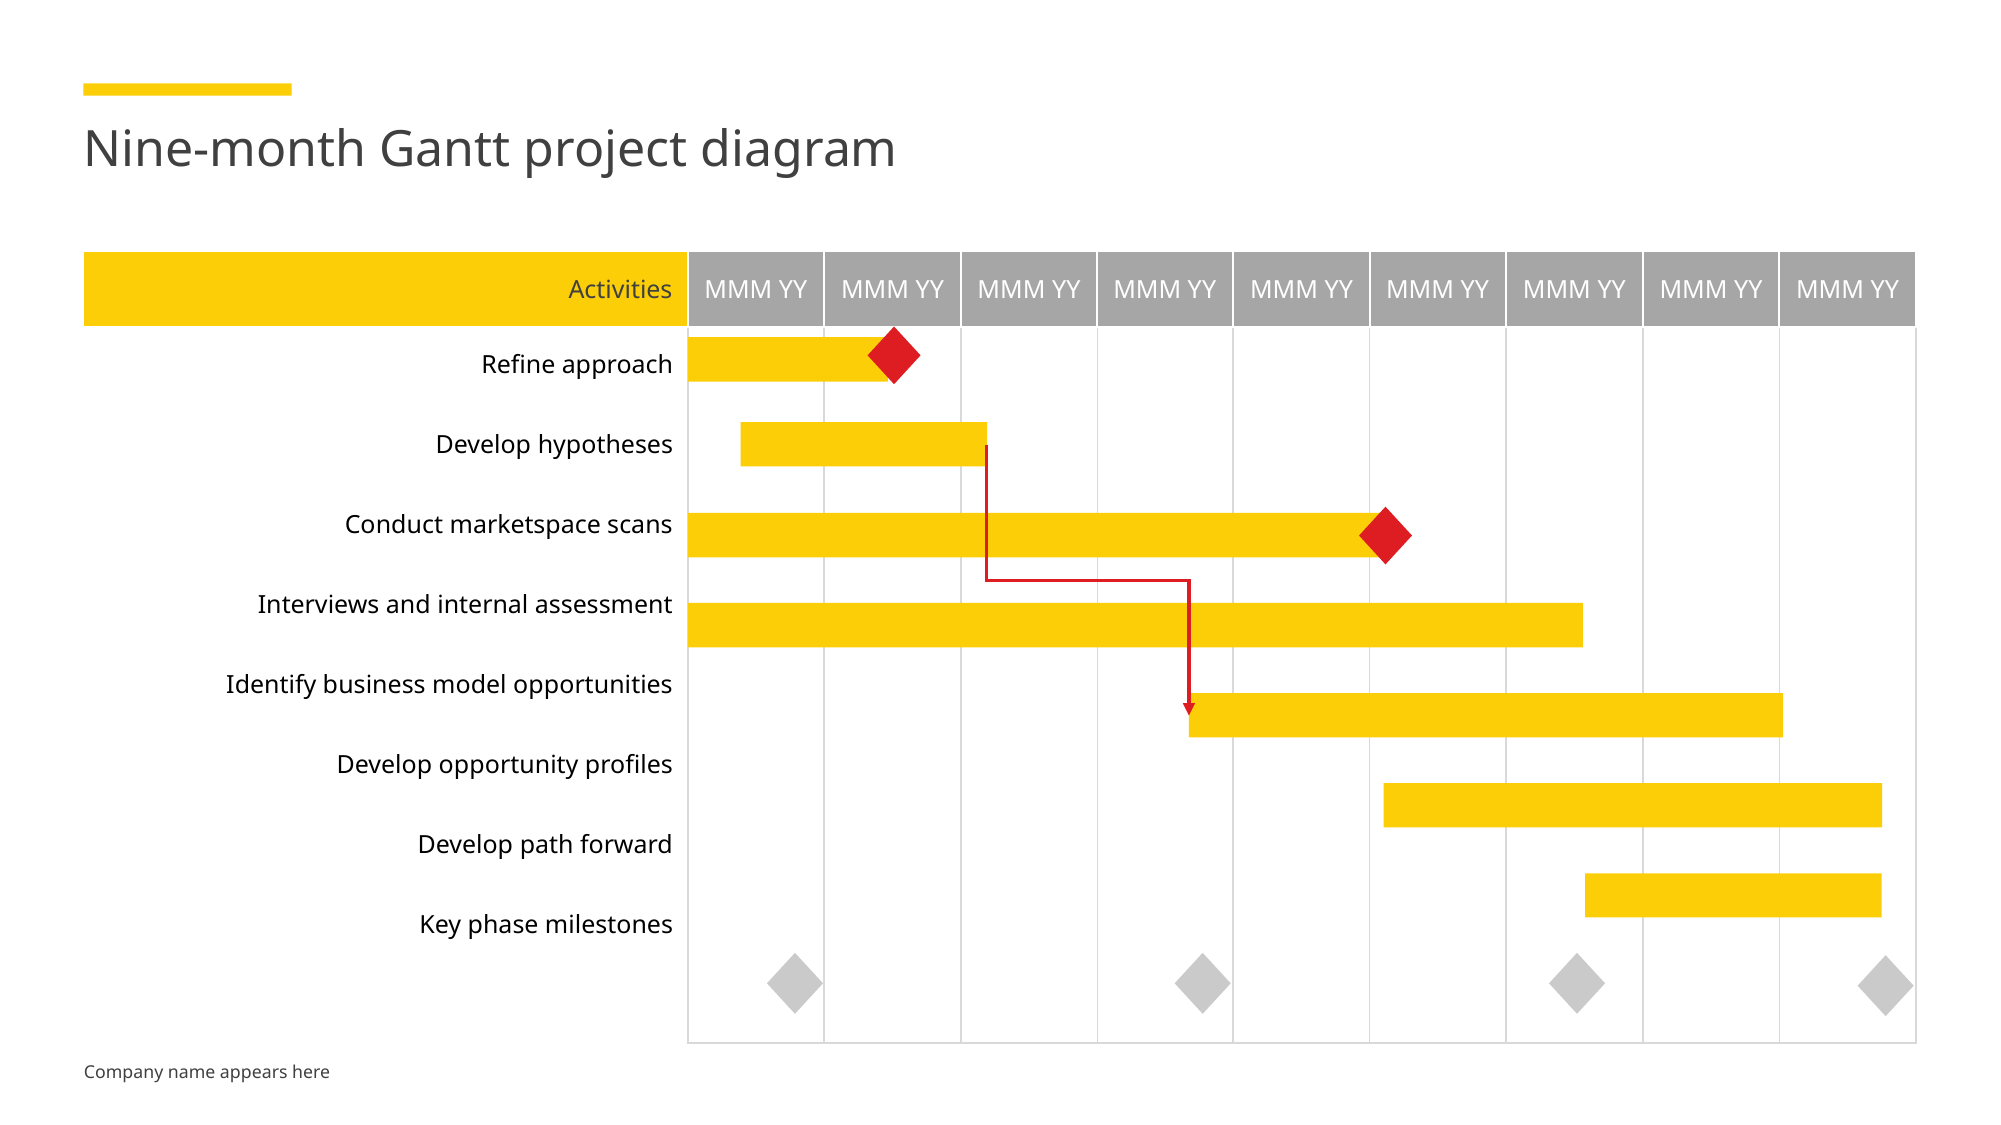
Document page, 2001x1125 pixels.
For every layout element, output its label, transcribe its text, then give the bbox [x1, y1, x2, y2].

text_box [986, 444, 1190, 716]
text_box Refine approach Develop hypotheses Conduct marketspace scans Interviews and internal assessment Identify business model opportunities Develop opportunity profiles Develop path forward Key phase milestones [101, 328, 682, 1025]
title Nine-month Gantt project diagram [83, 116, 1917, 241]
text_box Activities [83, 250, 686, 328]
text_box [687, 250, 1917, 1044]
